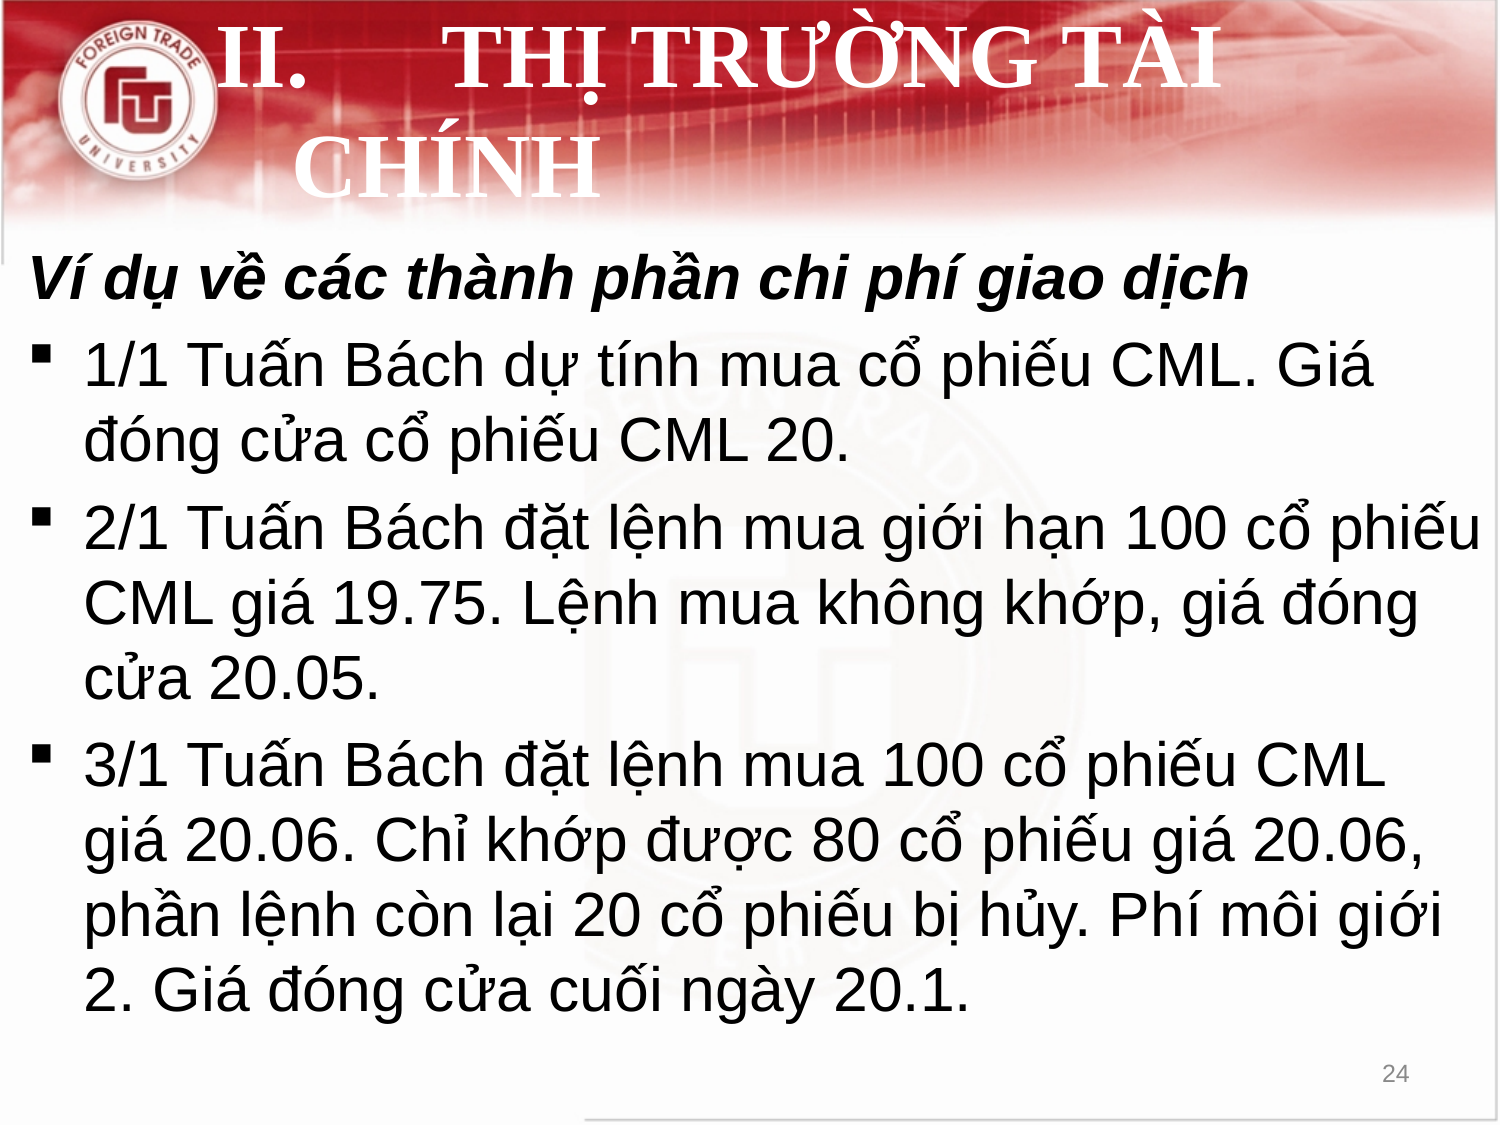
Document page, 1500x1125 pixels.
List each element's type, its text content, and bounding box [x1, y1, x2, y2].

list Ví dụ về các thành phần chi phí giao dịch 1/1 Tuấn Bách dự tính mua cổ phiếu CML. Giá đóng cửa cổ phiếu CML 20. 2/1 Tuấn Bách đặt lệnh mua giới hạn 100 cổ phiếu CML giá 19.75. Lệnh mua không khớp, giá đóng cửa 20.05. 3/1 Tuấn Bách đặt lệnh mua 100 cổ phiếu CML giá 20.06. Chỉ khớp được 80 cổ phiếu giá 20.06, phần lệnh còn lại 20 cổ phiếu bị hủy. Phí môi giới 2. Giá đóng cửa cuối ngày 20.1. [12, 229, 1500, 1001]
slide_number 24 [1074, 1042, 1425, 1103]
title II. THỊ TRƯỜNG TÀI CHÍNH [199, 23, 1500, 188]
picture [0, 0, 1500, 1125]
